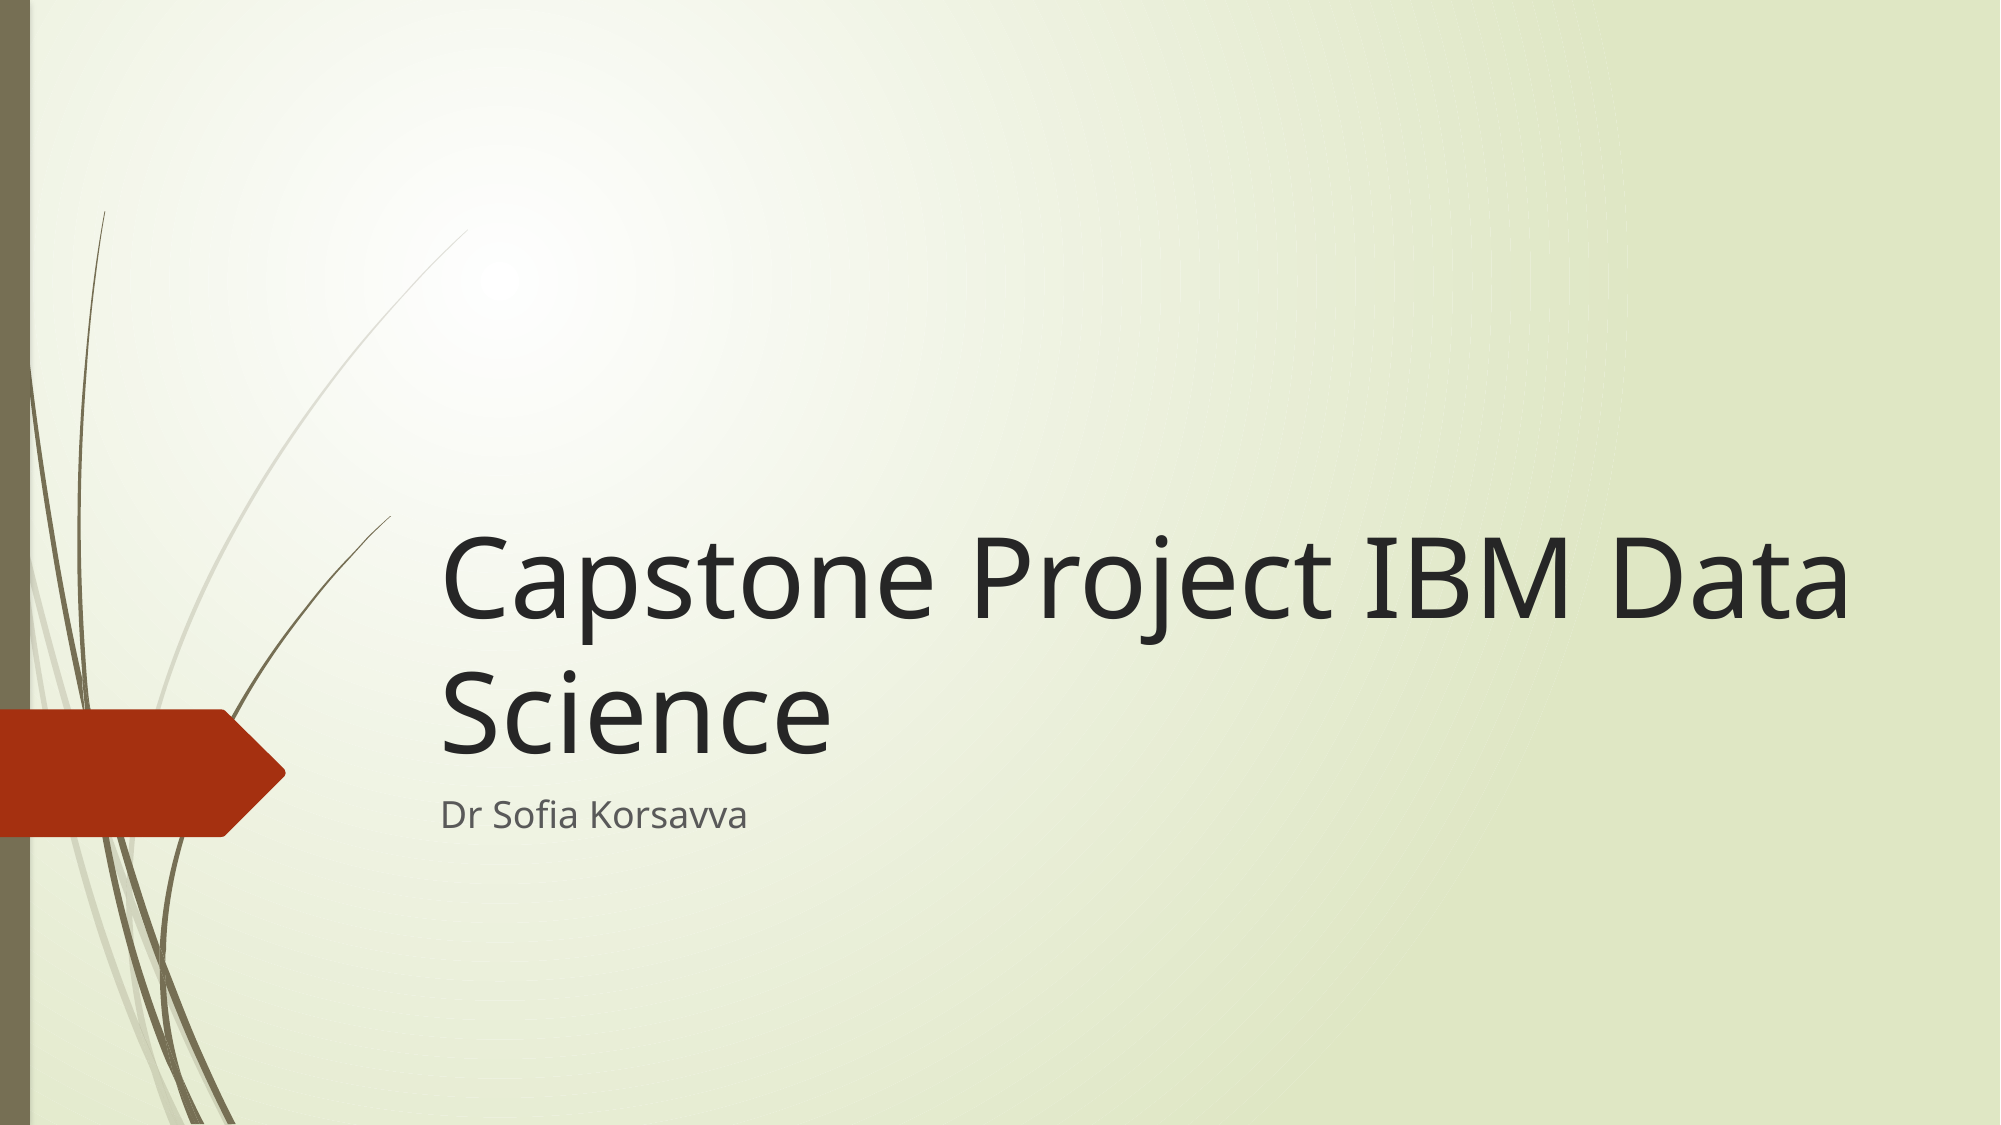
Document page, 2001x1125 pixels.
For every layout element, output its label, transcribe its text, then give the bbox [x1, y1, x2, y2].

subtitle Dr Sofia Korsavva [424, 783, 1888, 969]
title Capstone Project IBM Data Science [424, 412, 1888, 783]
